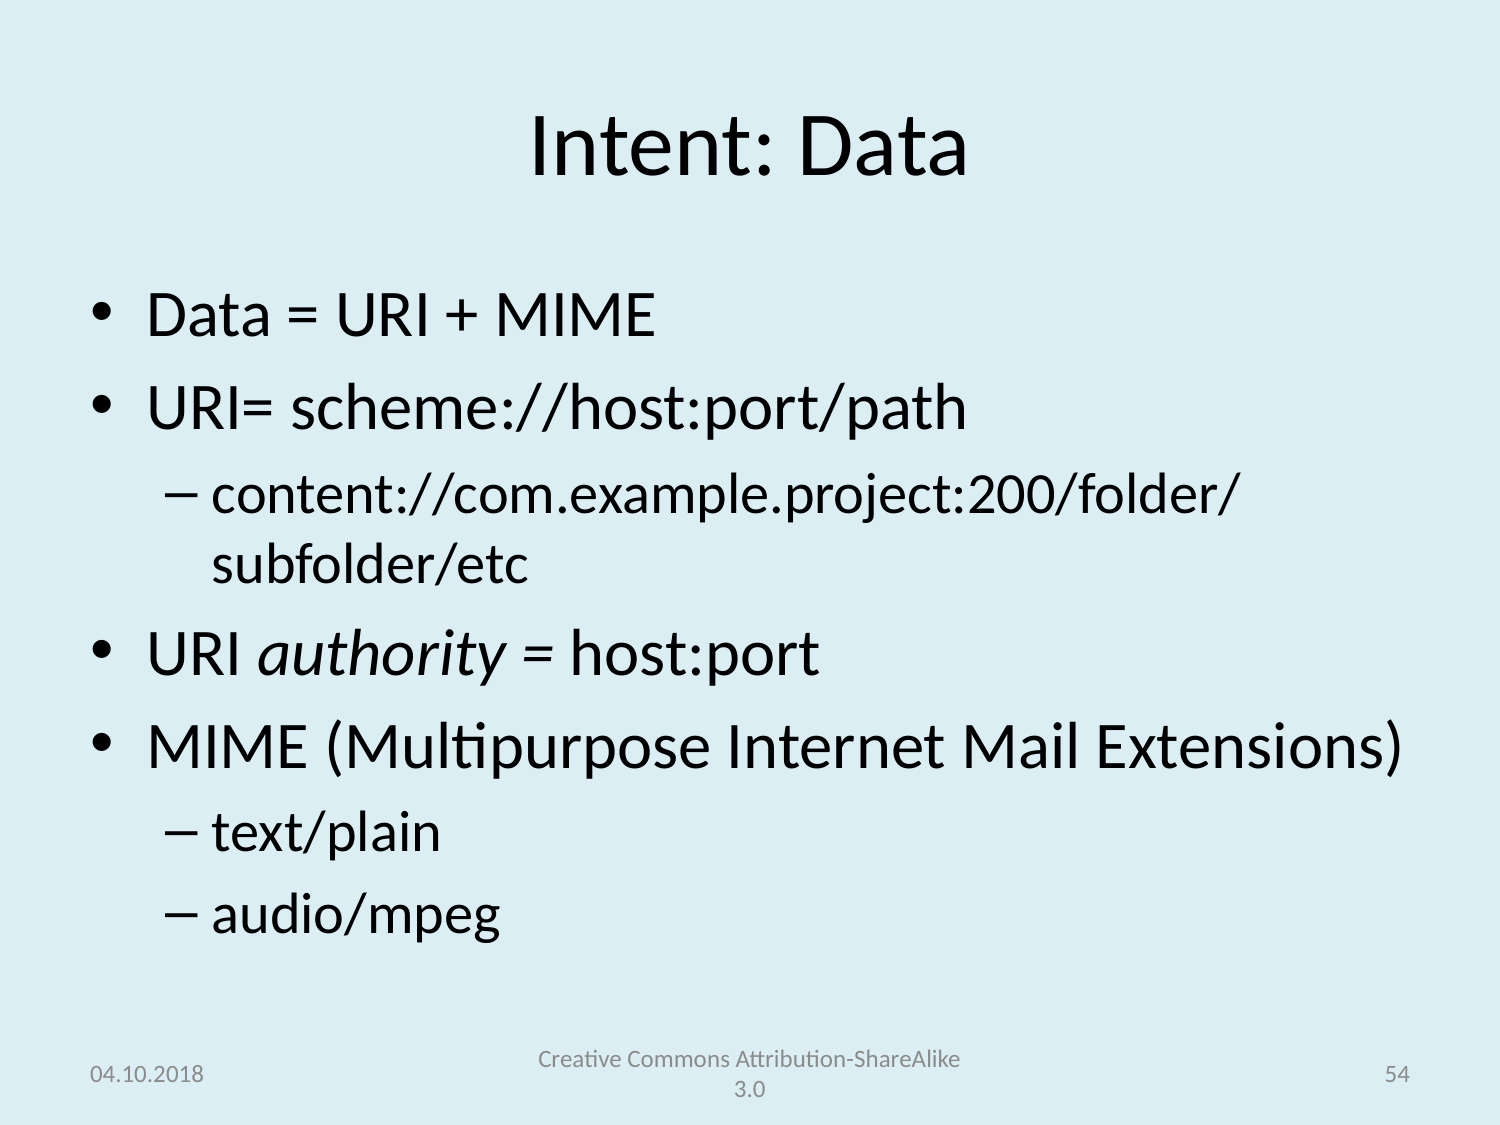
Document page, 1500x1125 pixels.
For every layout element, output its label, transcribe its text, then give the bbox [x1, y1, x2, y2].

slide_number 54 [1074, 1042, 1425, 1103]
footer Creative Commons Attribution-ShareAlike 3.0 [512, 1042, 988, 1103]
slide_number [75, 1042, 425, 1103]
list Data = URI + MIME URI= scheme://host:port/path content://com.example.project:200/folder/subfolder/etc URI authority = host:port MIME (Multipurpose Internet Mail Extensions) text/plain audio/mpeg [74, 262, 1426, 1006]
title Intent: Data [74, 44, 1426, 233]
